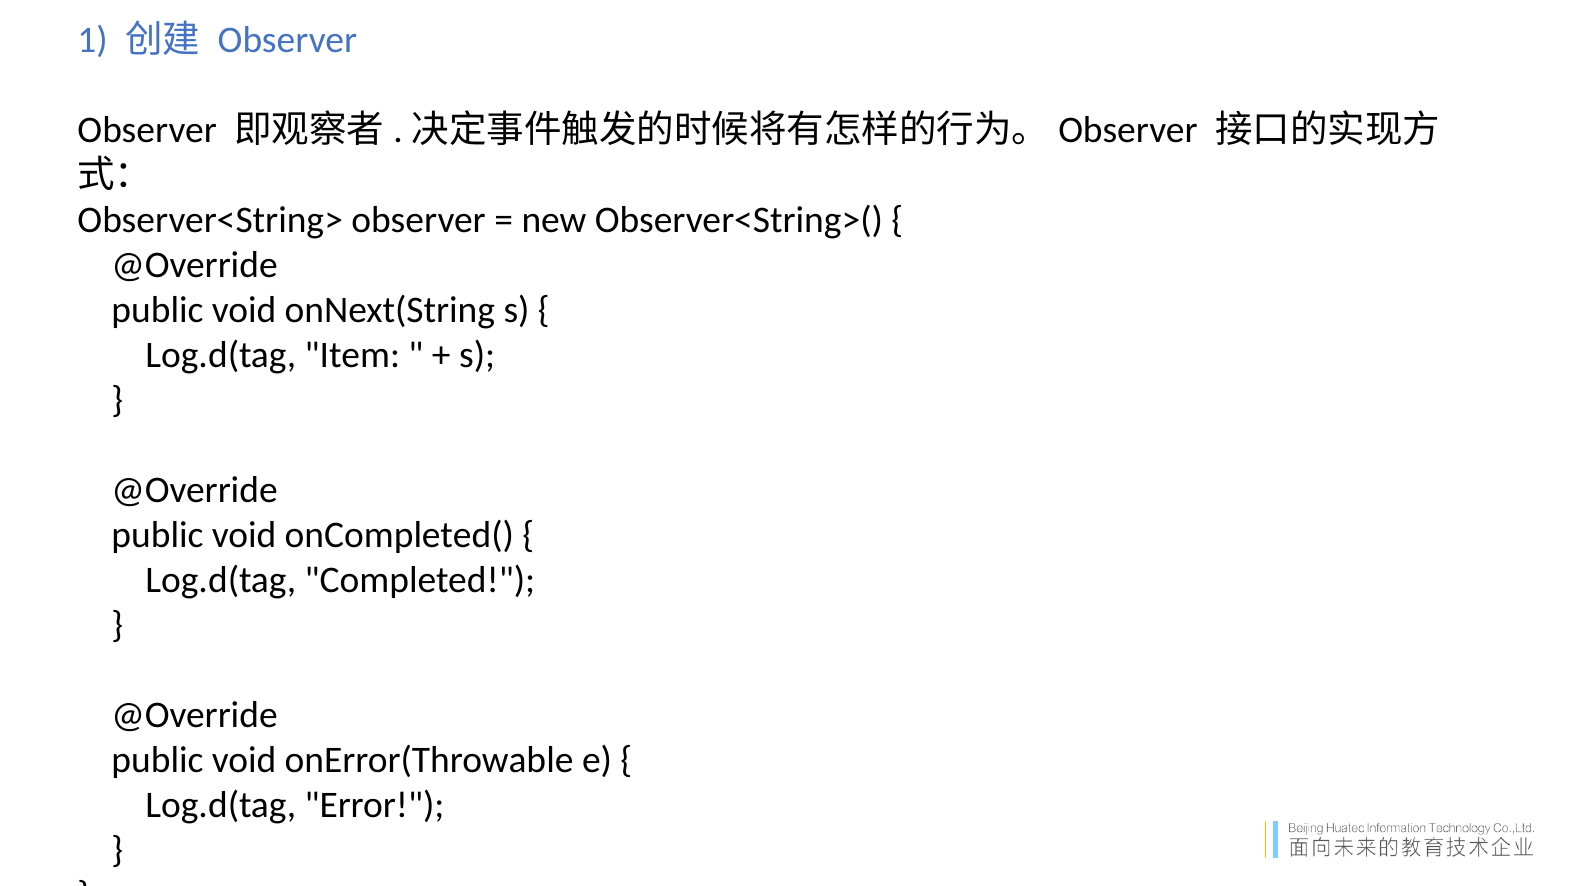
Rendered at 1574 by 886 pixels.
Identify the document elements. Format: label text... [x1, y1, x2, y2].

text_box 1) 创建 Observer Observer 即观察者.决定事件触发的时候将有怎样的行为。Observer 接口的实现方式： Observer<String> observer = new Observer<String>() { @Override public void onNext(String s) { Log.d(tag, "Item: " + s); } @Override public void onCompleted() { Log.d(tag, "Completed!"); } @Override public void onError(Throwable e) { Log.d(tag, "Error!"); } }; [62, 7, 1480, 886]
